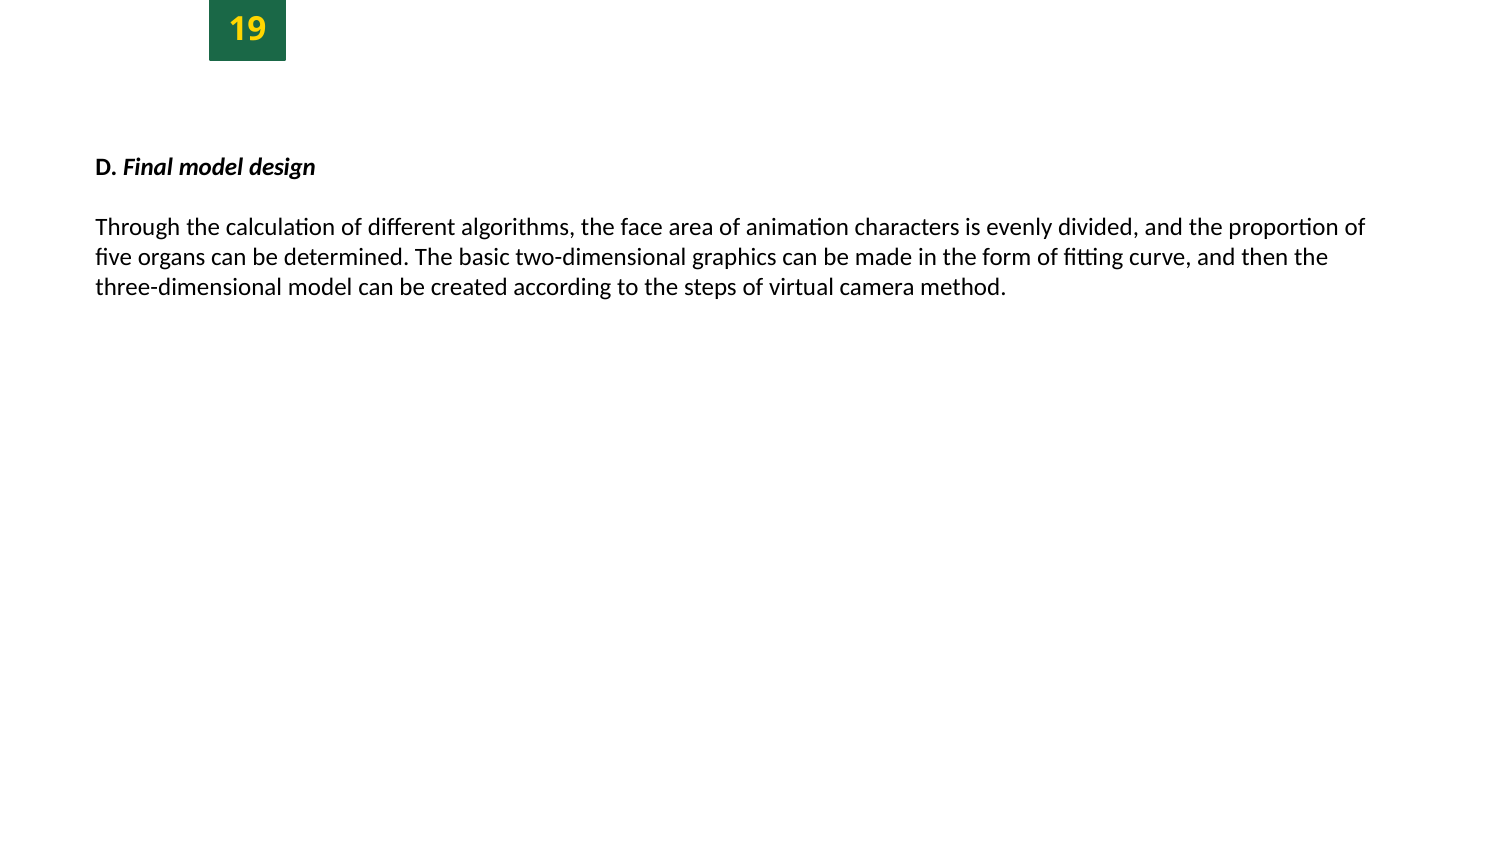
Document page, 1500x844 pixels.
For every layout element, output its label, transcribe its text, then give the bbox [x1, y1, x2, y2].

text_box D. Final model design Through the calculation of different algorithms, the face area of animation characters is evenly divided, and the proportion of five organs can be determined. The basic two-dimensional graphics can be made in the form of fitting curve, and then the three-dimensional model can be created according to the steps of virtual camera method. [80, 143, 1398, 802]
text_box 19 [209, 0, 285, 60]
